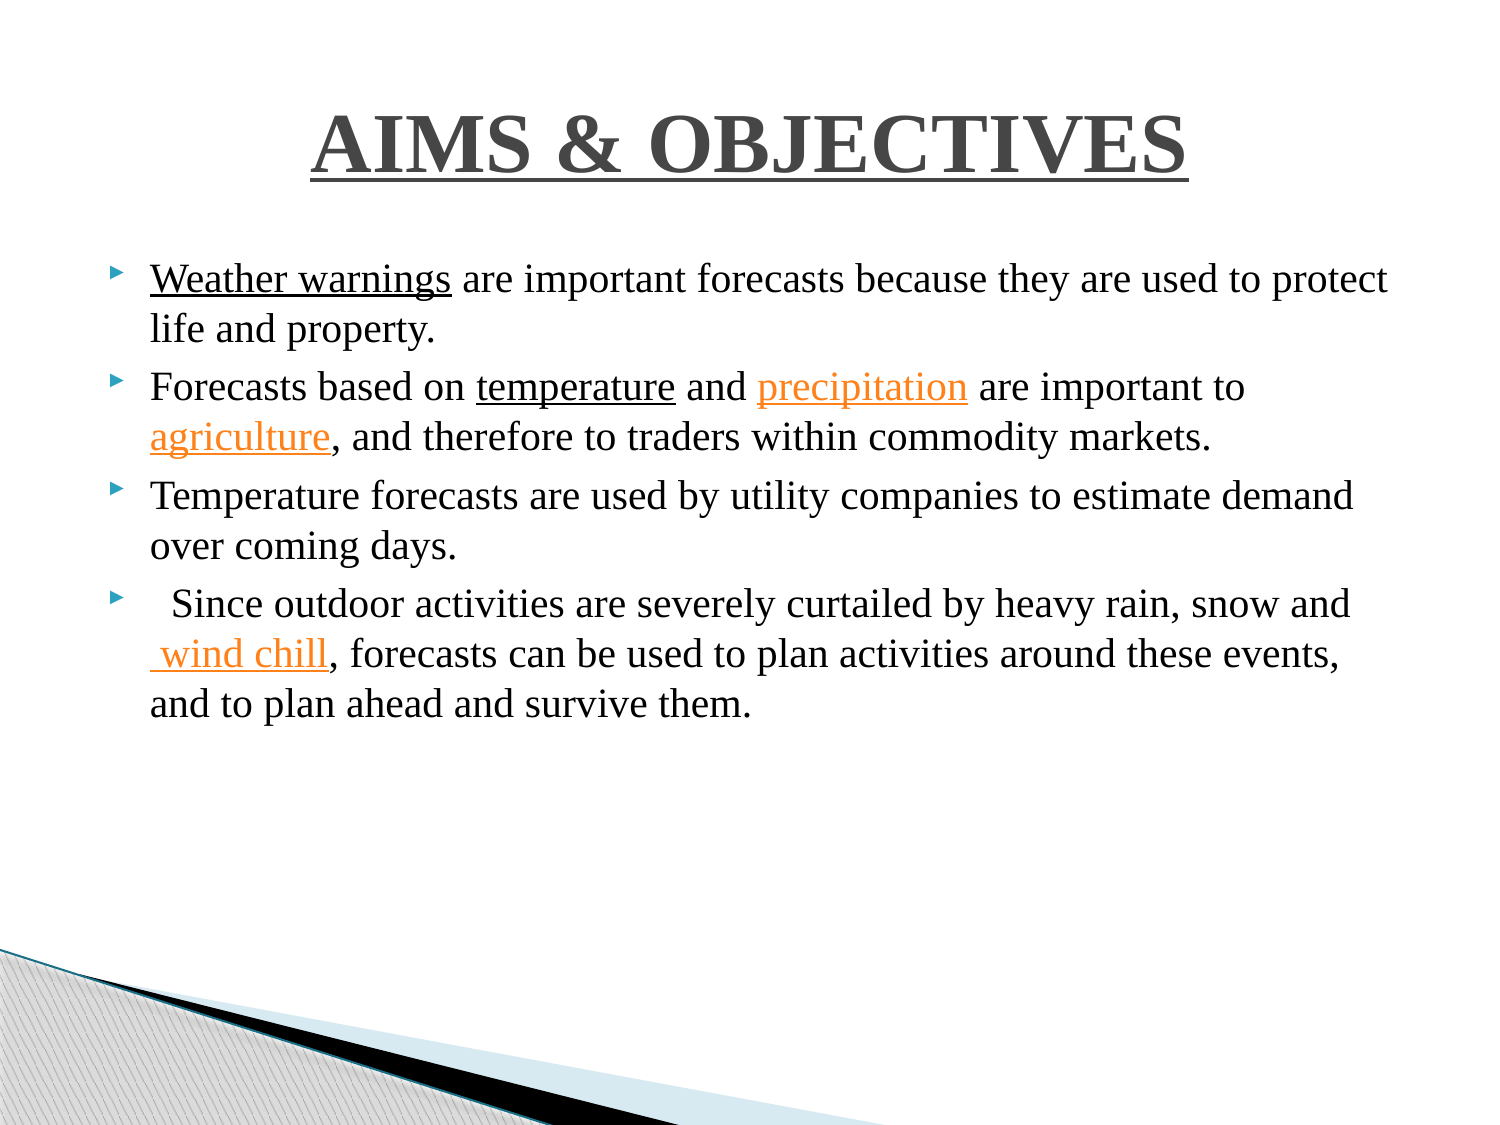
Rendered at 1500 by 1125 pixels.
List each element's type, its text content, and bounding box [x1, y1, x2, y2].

title AIMS & OBJECTIVES [75, 45, 1425, 233]
list Weather warnings are important forecasts because they are used to protect life and property. Forecasts based on temperature and precipitation are important to agriculture, and therefore to traders within commodity markets. Temperature forecasts are used by utility companies to estimate demand over coming days. Since outdoor activities are severely curtailed by heavy rain, snow and wind chill, forecasts can be used to plan activities around these events, and to plan ahead and survive them. [75, 243, 1425, 986]
